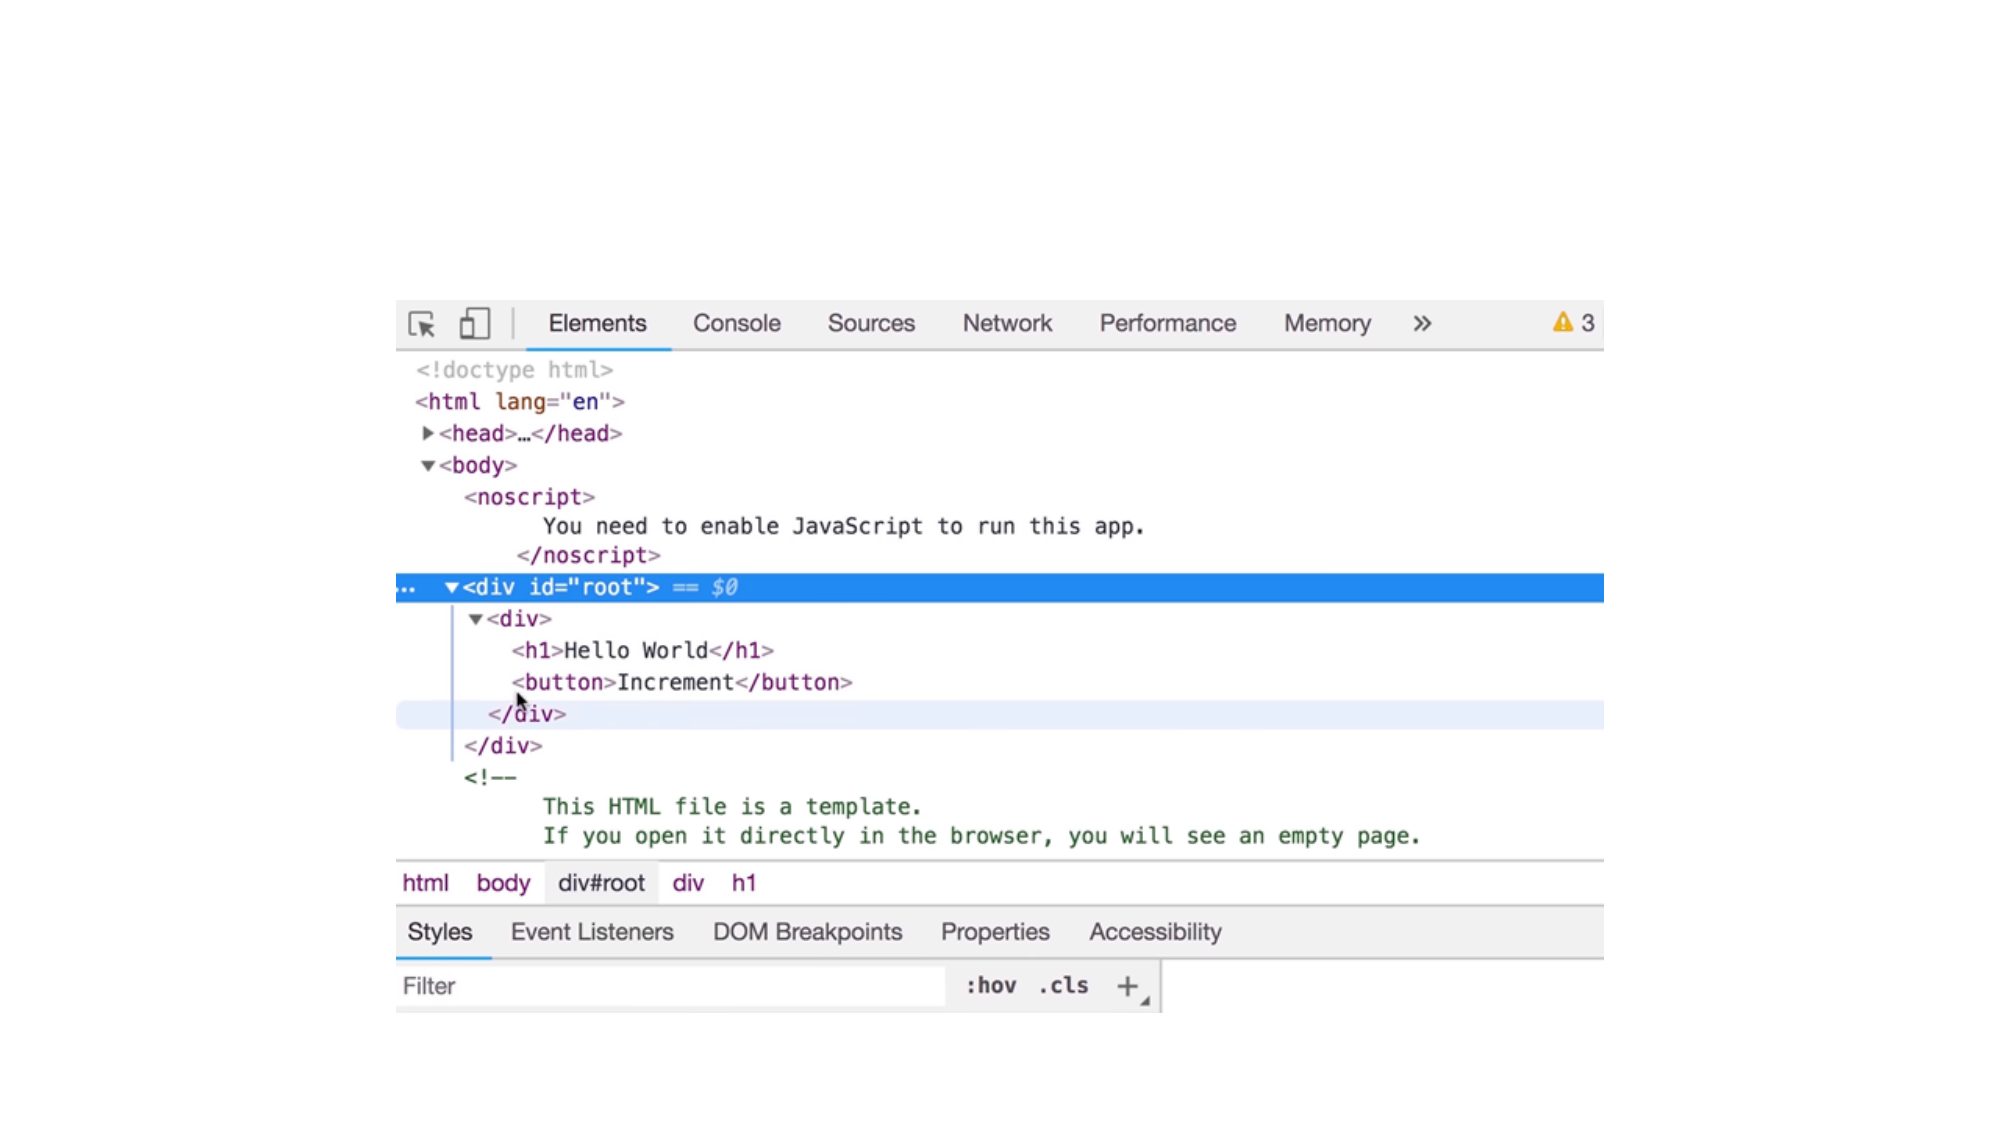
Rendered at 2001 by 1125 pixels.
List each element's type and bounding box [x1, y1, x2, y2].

list [395, 300, 1604, 1013]
